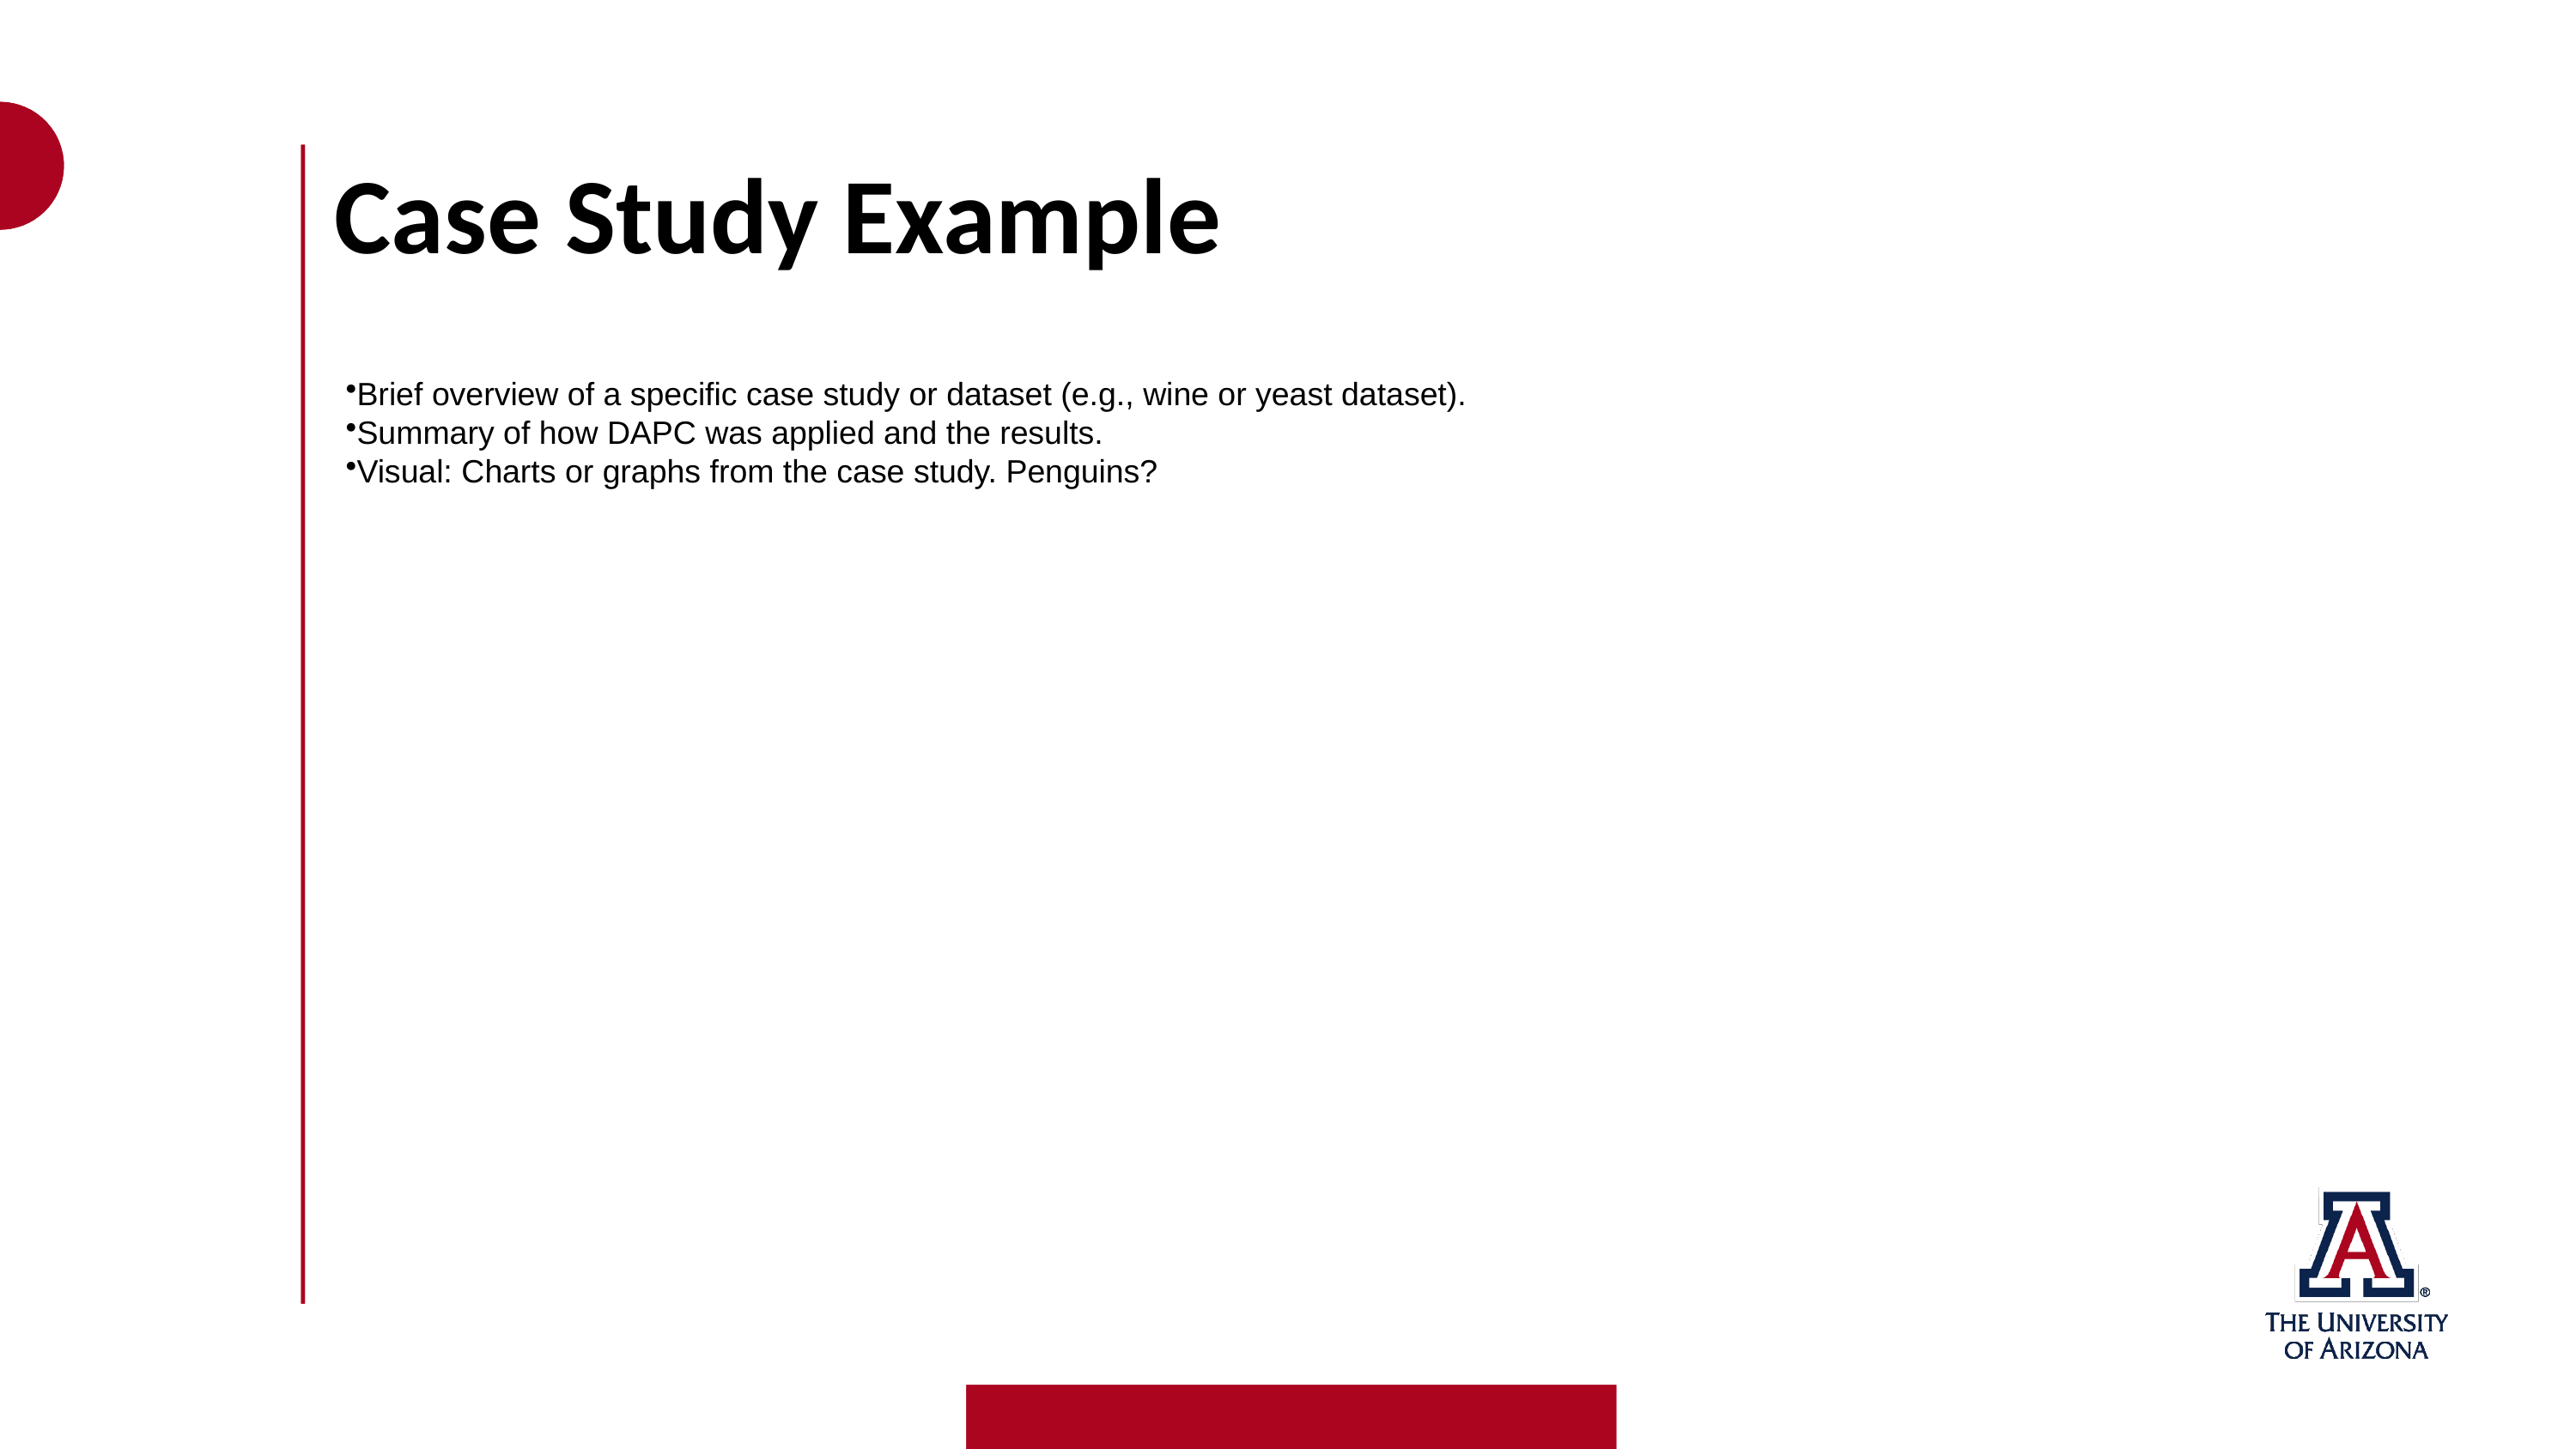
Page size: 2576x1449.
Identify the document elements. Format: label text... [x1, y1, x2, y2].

picture [2265, 1187, 2448, 1359]
title Case Study Example [332, 144, 1868, 295]
text_box Brief overview of a specific case study or dataset (e.g., wine or yeast dataset). Summary of how DAPC was applied and the results. Visual: Charts or graphs from the case study. Penguins? [332, 328, 1889, 496]
